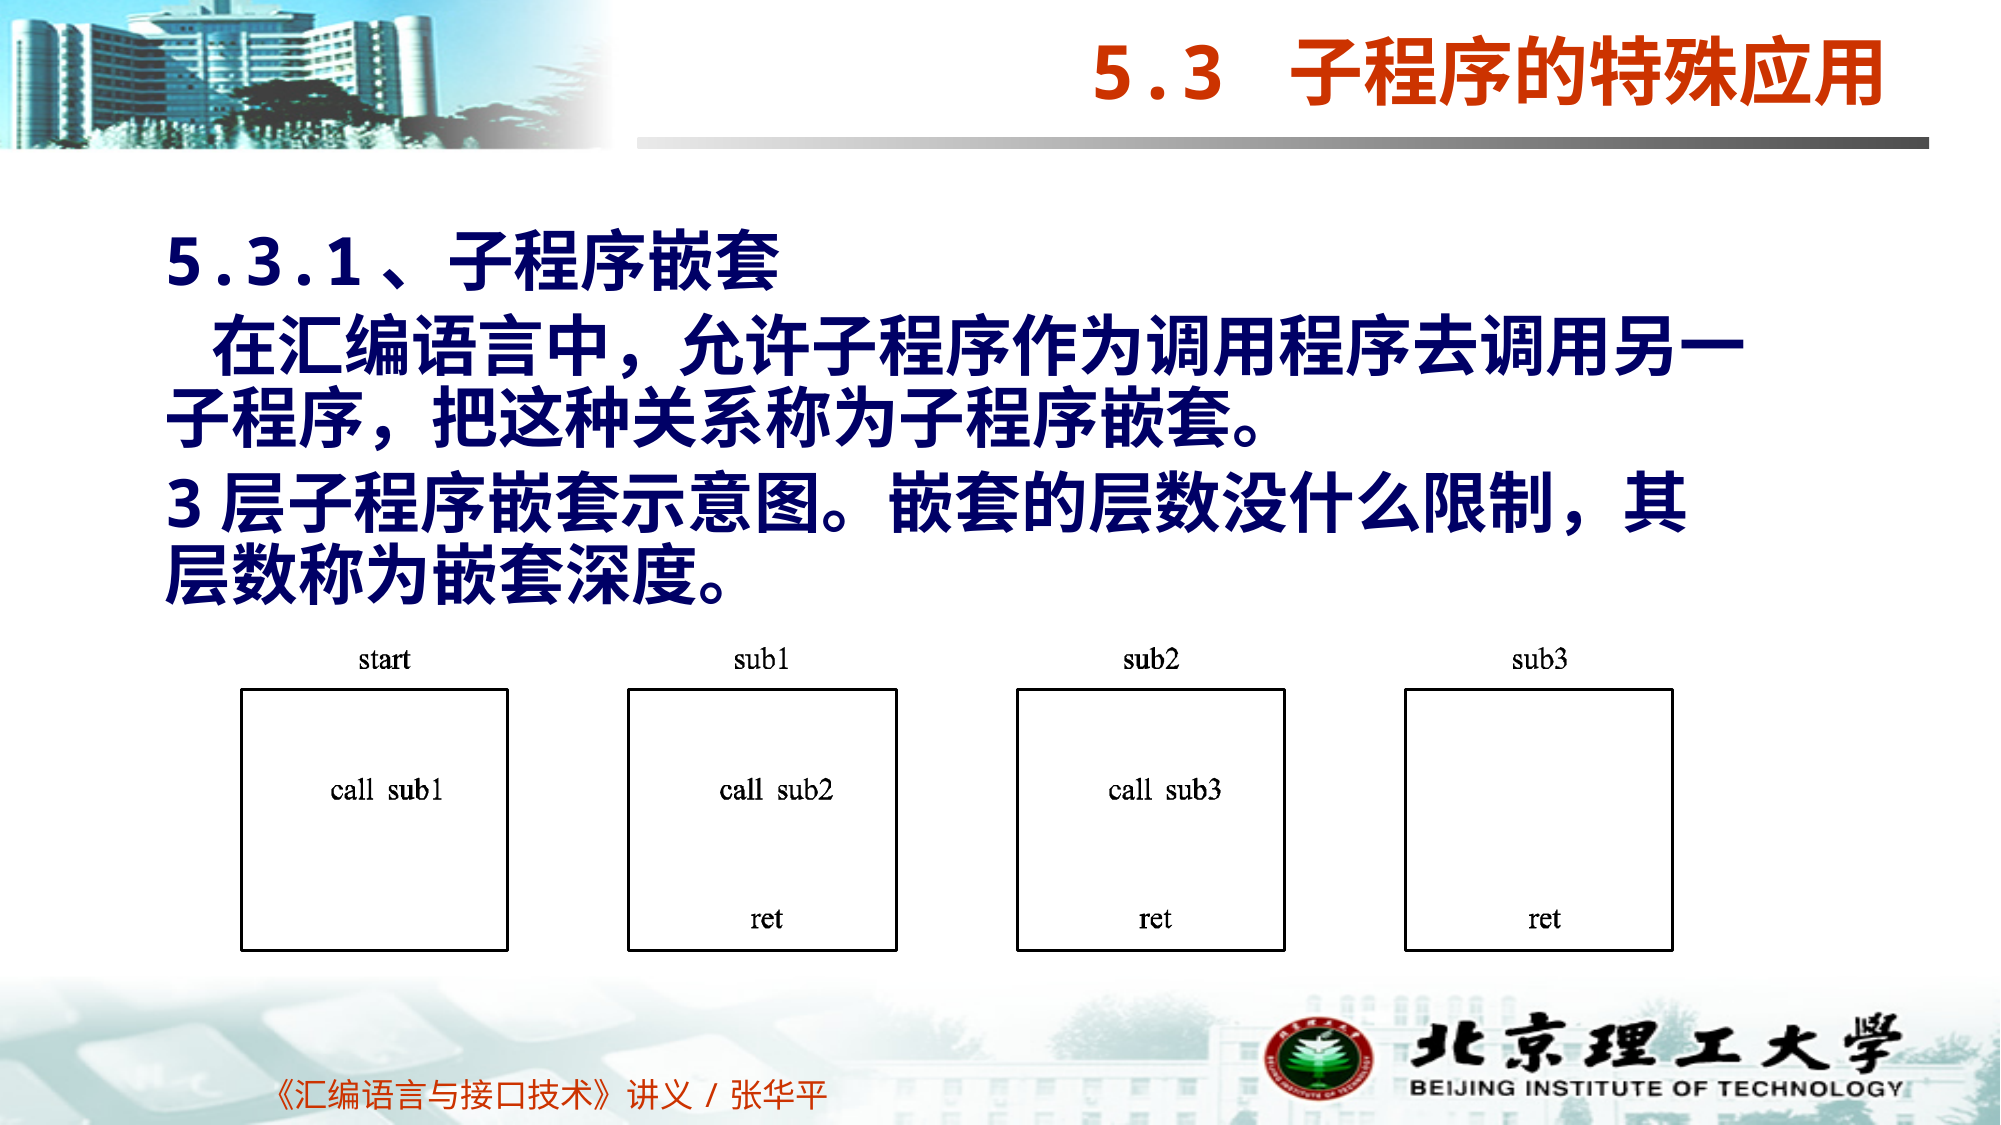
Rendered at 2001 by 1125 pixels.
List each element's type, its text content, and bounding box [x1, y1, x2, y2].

picture [0, 0, 2000, 1125]
list 5.3.1、子程序嵌套 在汇编语言中，允许子程序作为调用程序去调用另一子程序，把这种关系称为子程序嵌套。 3层子程序嵌套示意图。嵌套的层数没什么限制，其层数称为嵌套深度。 [149, 219, 1764, 945]
title 5.3 子程序的特殊应用 [940, 19, 1904, 120]
